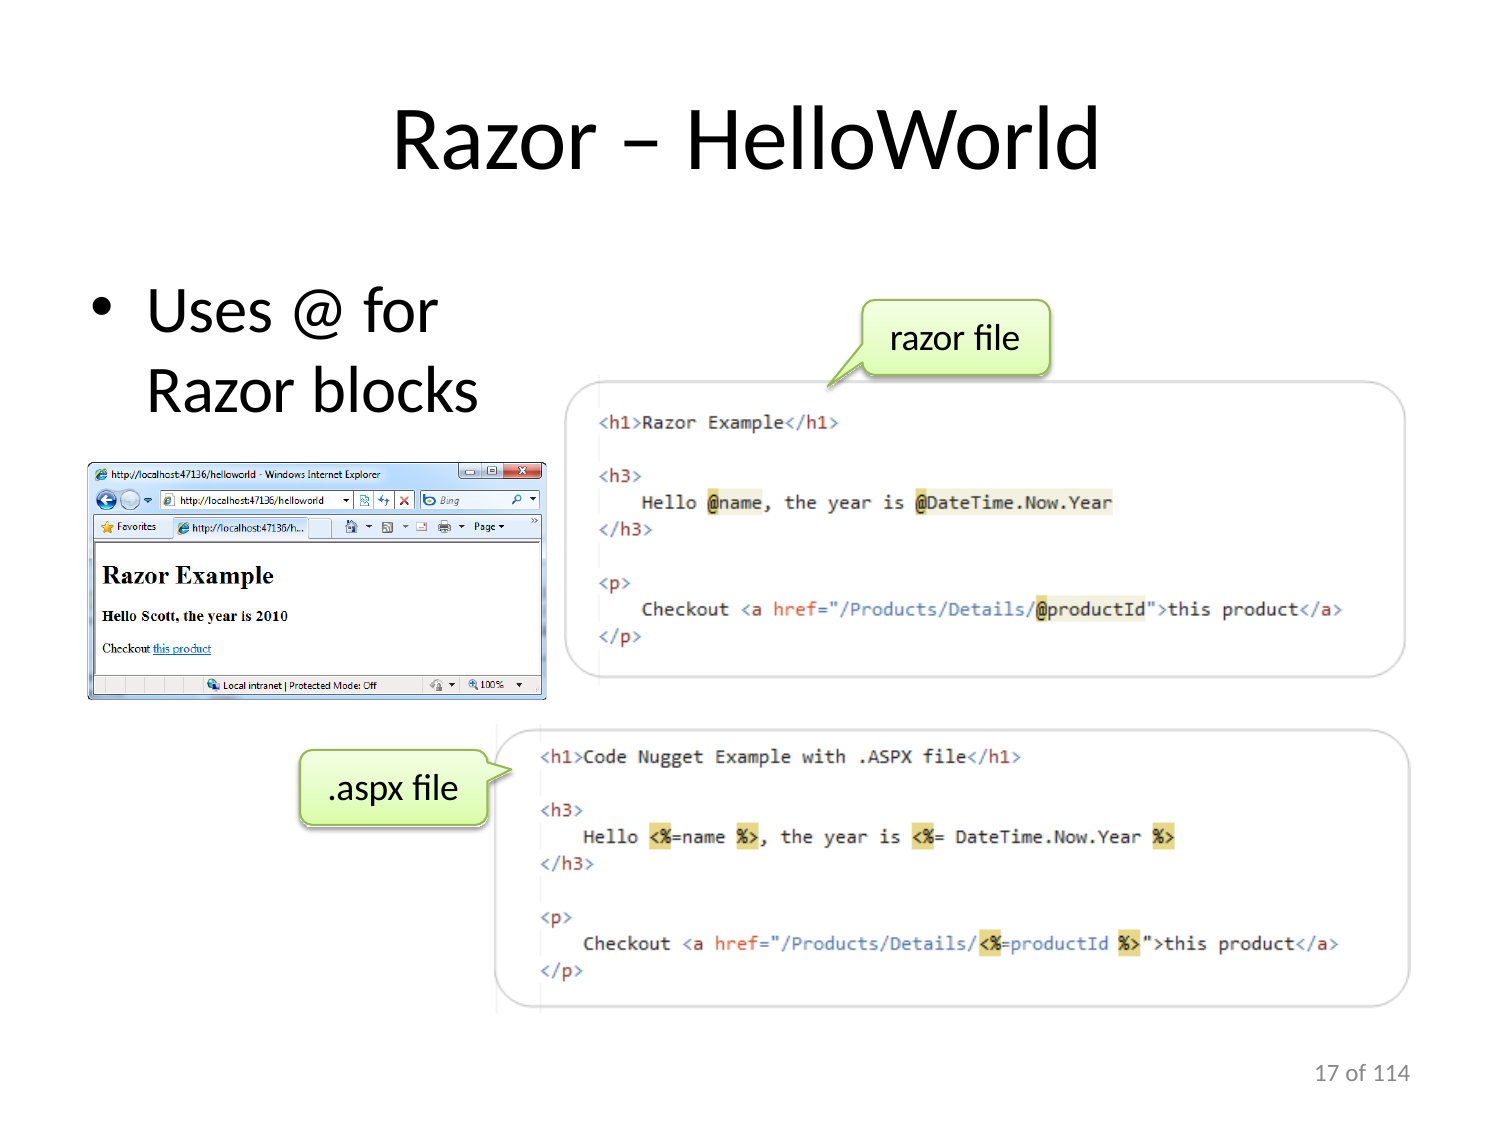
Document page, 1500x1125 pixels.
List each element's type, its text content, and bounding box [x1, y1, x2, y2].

text_box [299, 749, 312, 825]
text_box [493, 724, 1411, 1013]
title Razor – HelloWorld [389, 75, 1111, 266]
text_box [819, 295, 1058, 398]
text_box Uses @ for Razor blocks [87, 263, 484, 426]
text_box 10 of 114 [1310, 1060, 1413, 1113]
text_box [564, 375, 1407, 685]
text_box [827, 299, 874, 386]
text_box [291, 745, 520, 837]
text_box razor file [887, 310, 1025, 358]
text_box [87, 462, 547, 700]
text_box [300, 749, 512, 825]
text_box .aspx file [325, 760, 462, 808]
text_box [827, 299, 1050, 387]
text_box [476, 749, 512, 769]
text_box [480, 770, 512, 825]
text_box [829, 364, 1050, 387]
text_box [1038, 299, 1050, 307]
